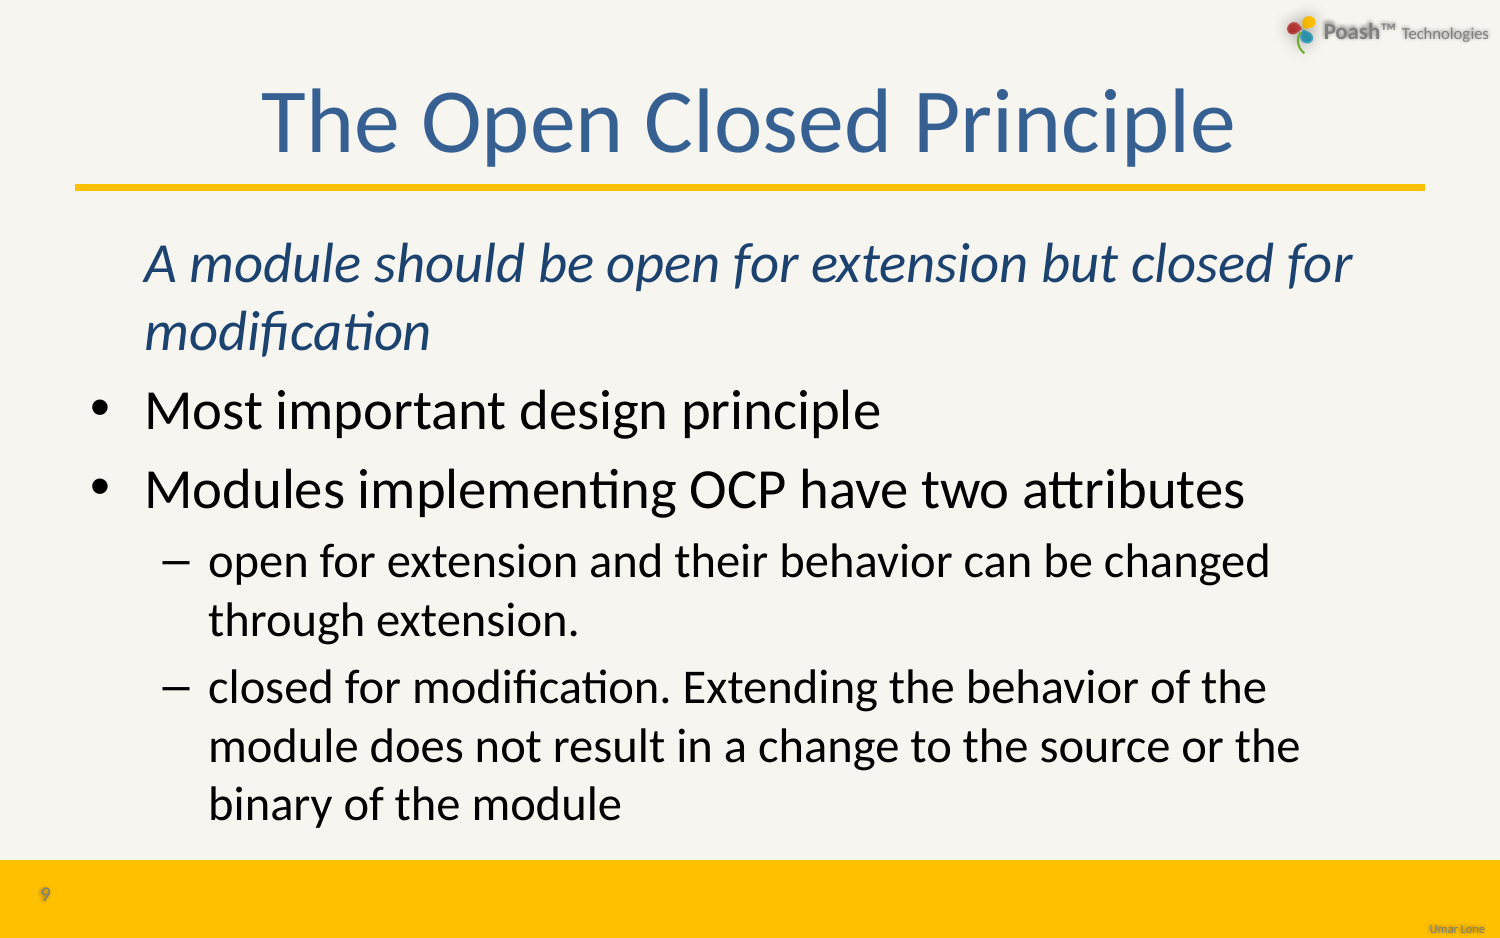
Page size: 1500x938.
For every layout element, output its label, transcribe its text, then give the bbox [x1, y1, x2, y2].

title The Open Closed Principle [75, 37, 1425, 194]
slide_number 9 [4, 868, 88, 919]
list A module should be open for extension but closed for modification Most important design principle Modules implementing OCP have two attributes open for extension and their behavior can be changed through extension. closed for modification. Extending the behavior of the module does not result in a change to the source or the binary of the module [75, 218, 1425, 838]
